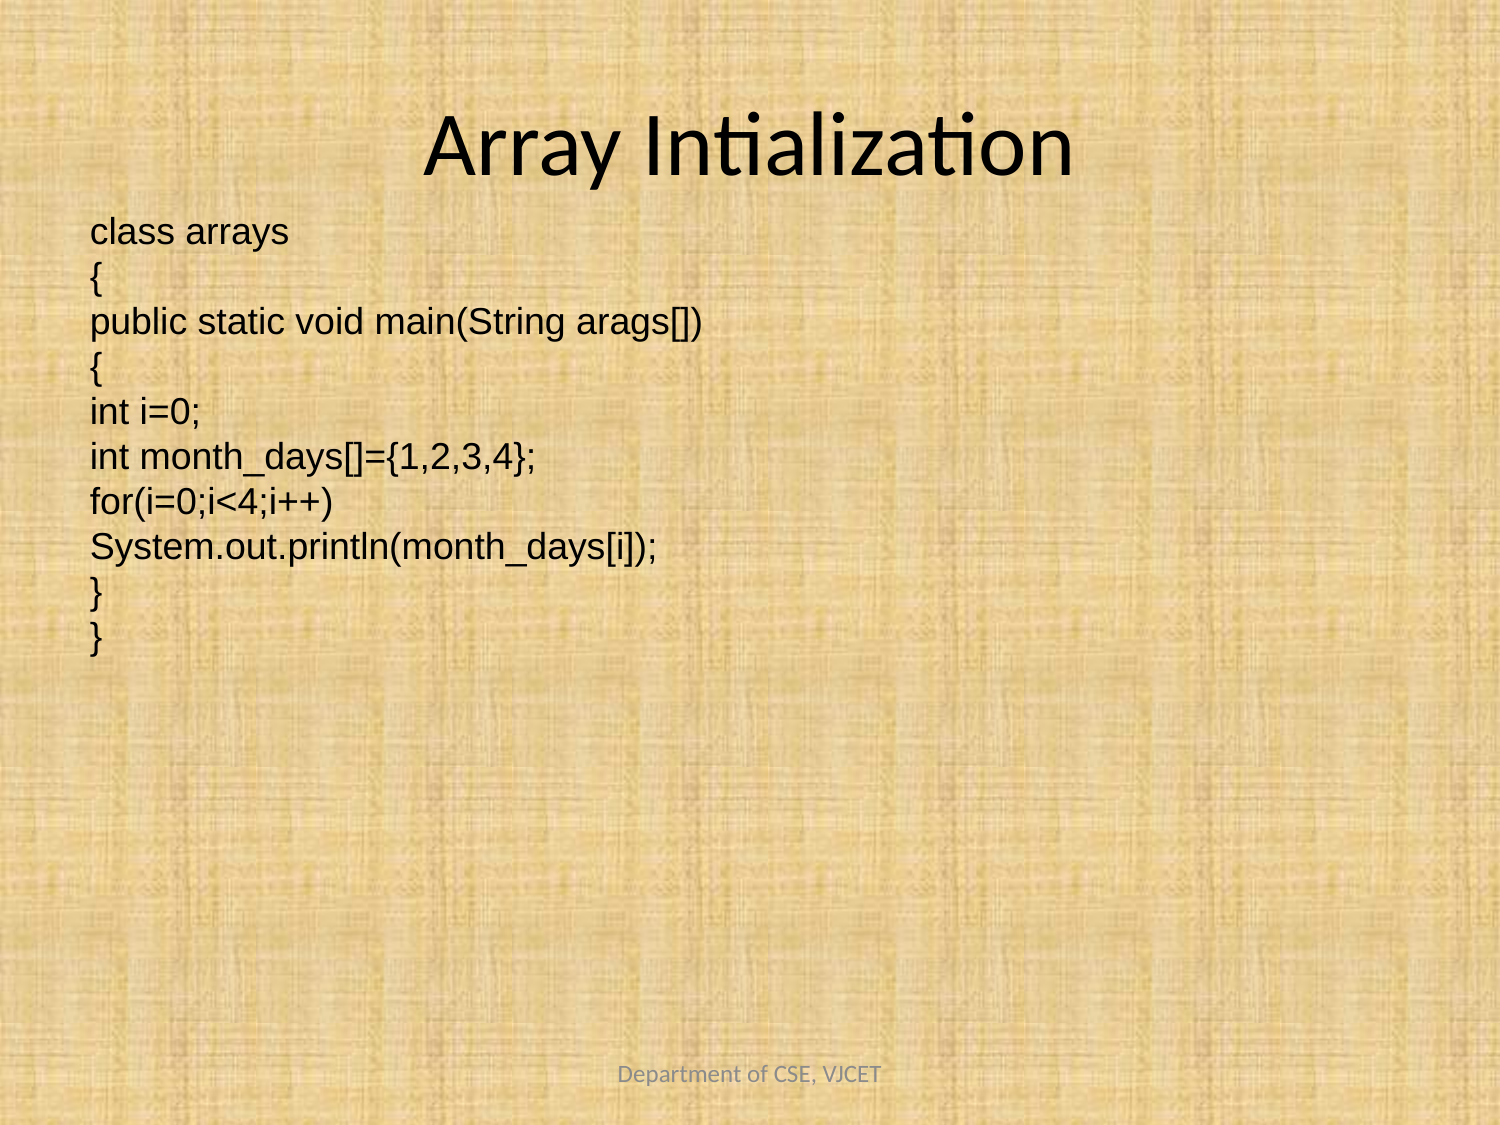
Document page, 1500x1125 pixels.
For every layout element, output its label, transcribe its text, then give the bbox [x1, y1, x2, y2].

picture [0, 0, 1500, 1125]
text_box class arrays { public static void main(String arags[]) { int i=0; int month_days[]={1,2,3,4}; for(i=0;i<4;i++) System.out.println(month_days[i]); } } [75, 199, 1150, 665]
footer Department of CSE, VJCET [512, 1042, 988, 1103]
title Array Intialization [74, 44, 1426, 233]
